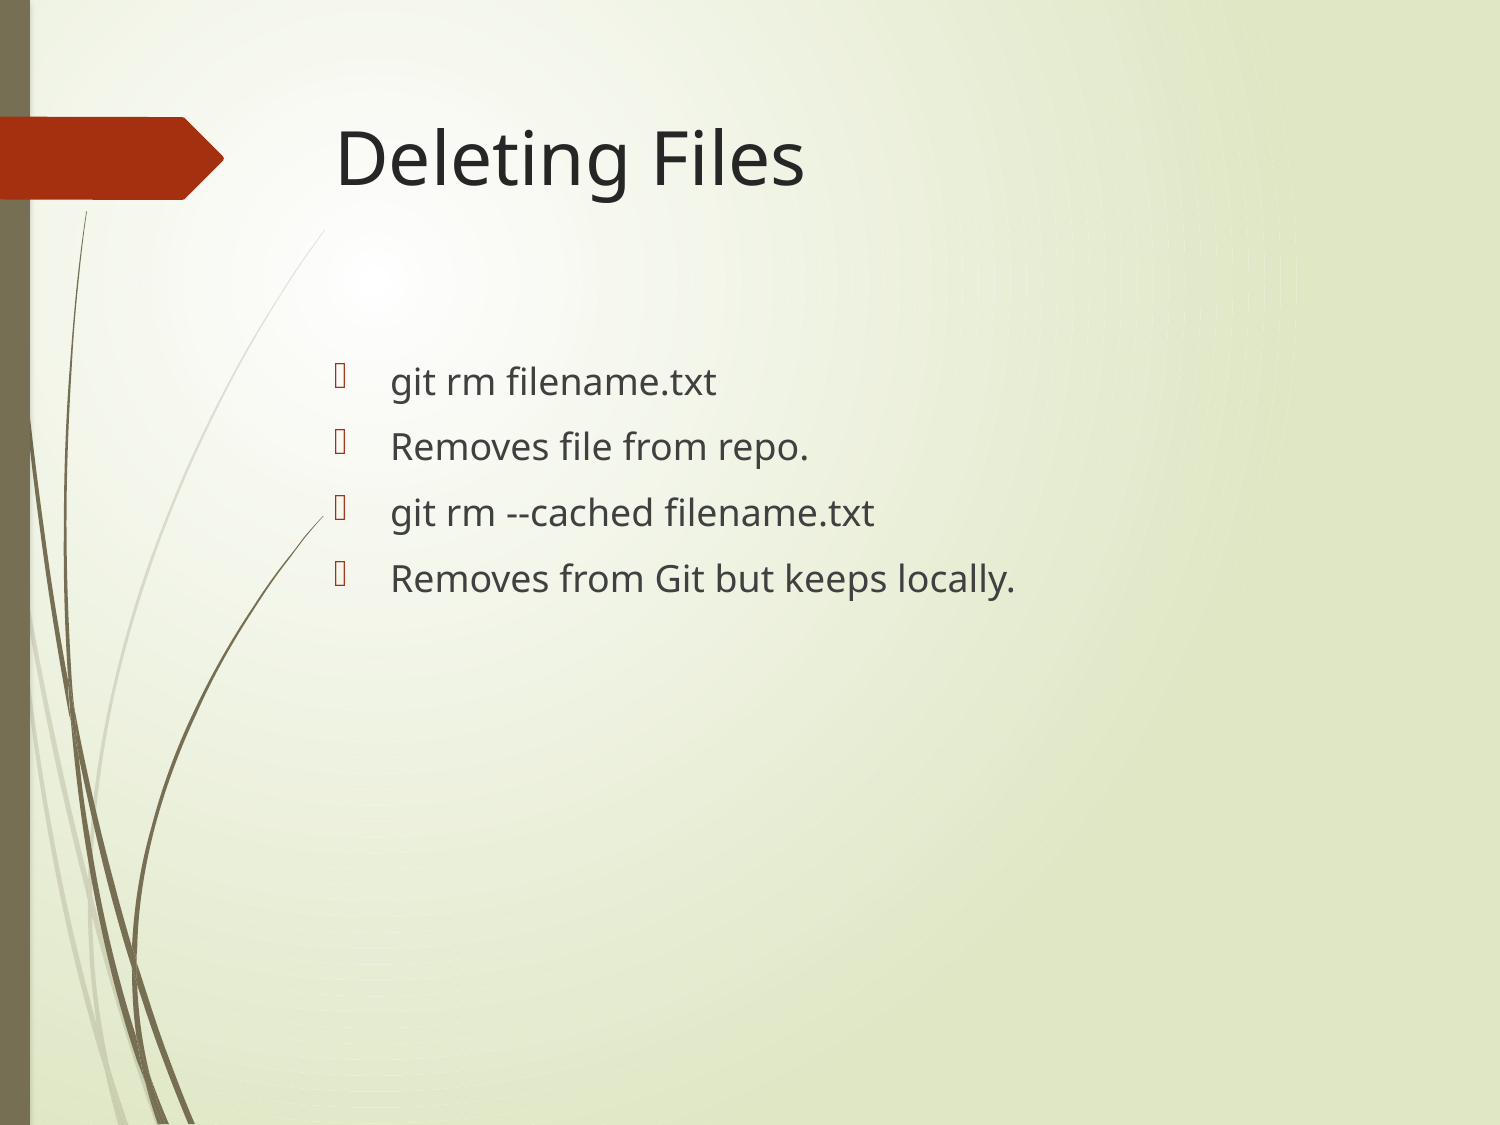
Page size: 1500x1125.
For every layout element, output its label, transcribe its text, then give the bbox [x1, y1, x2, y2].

list git rm filename.txt Removes file from repo. git rm --cached filename.txt Removes from Git but keeps locally. [318, 350, 1400, 970]
title Deleting Files [319, 102, 1400, 313]
